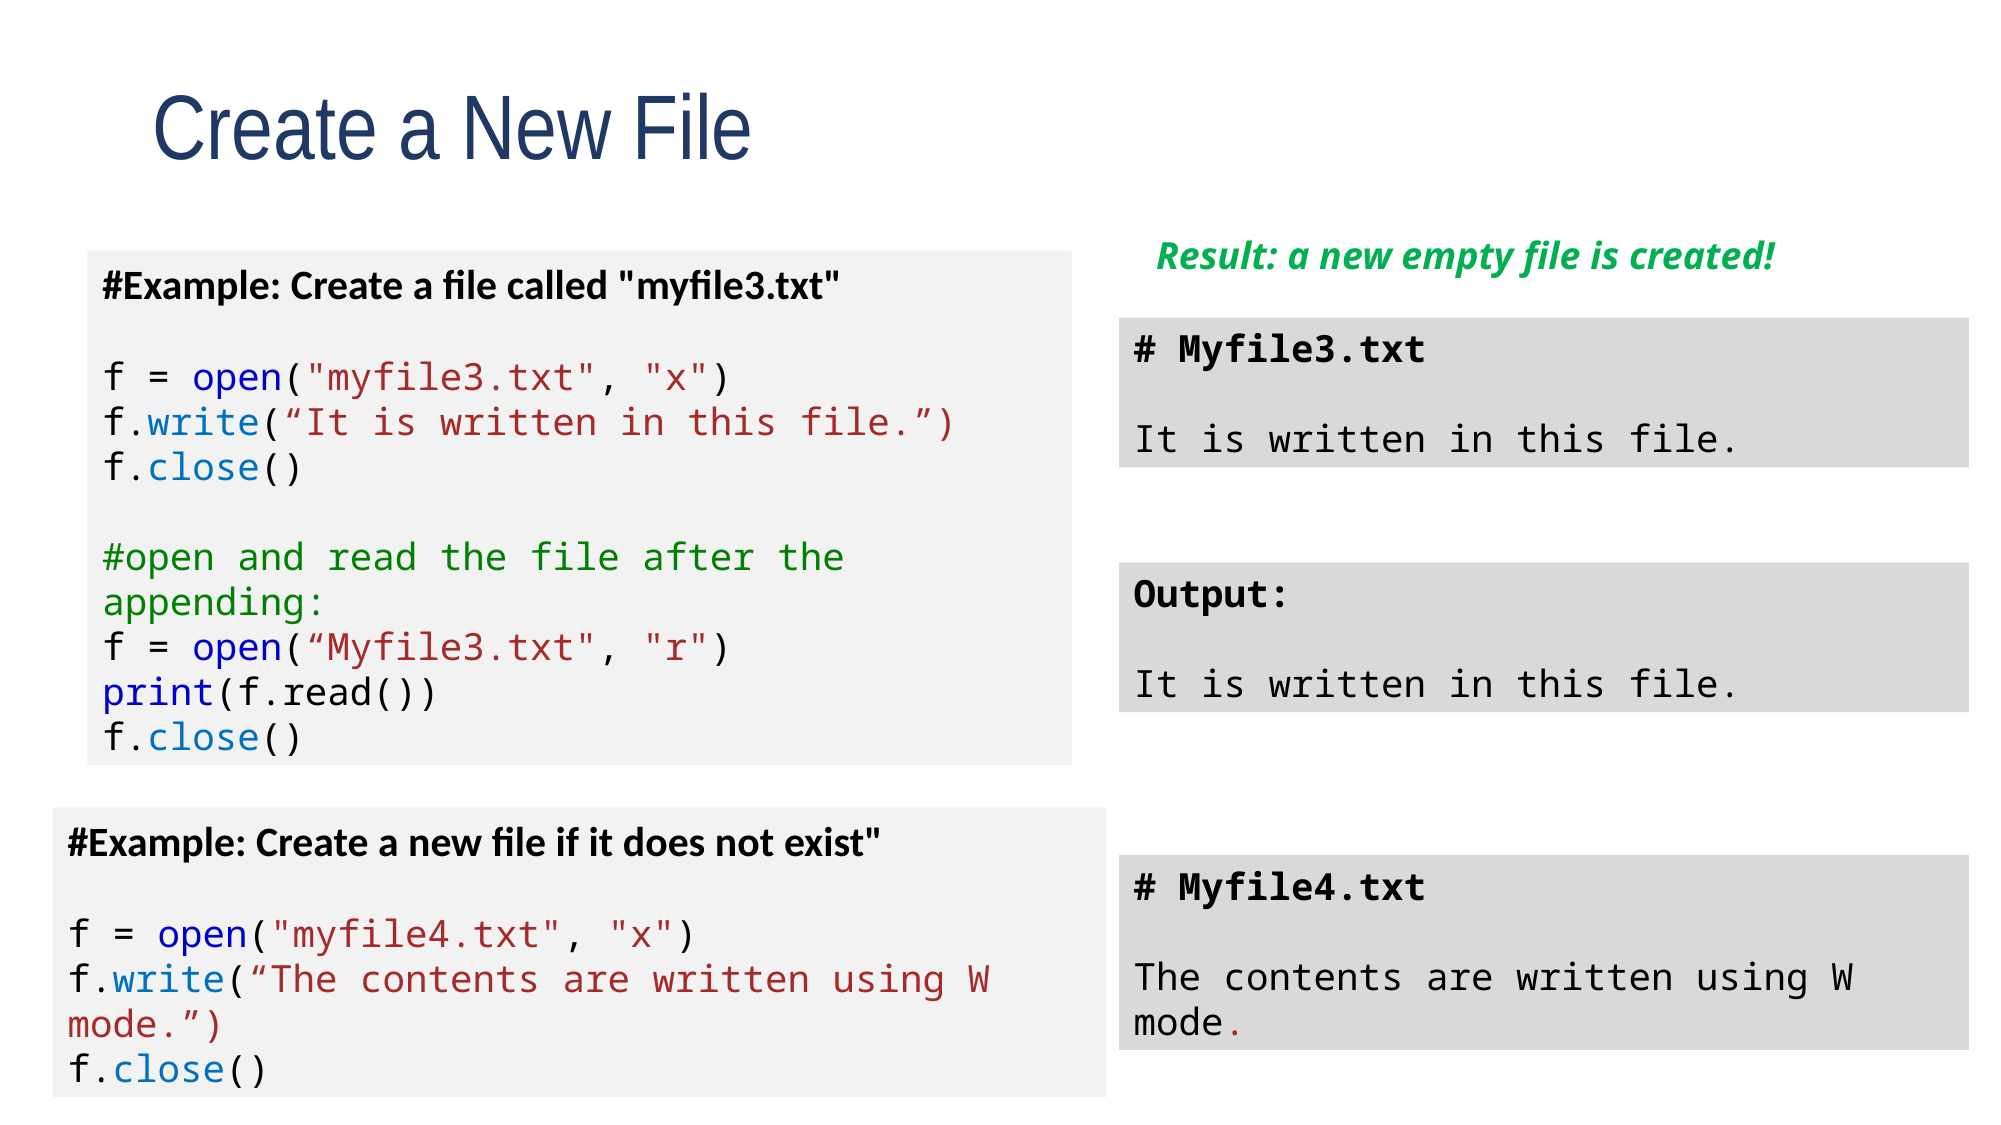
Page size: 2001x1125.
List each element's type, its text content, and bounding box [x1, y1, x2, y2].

text_box # Myfile3.txt It is written in this file. [1119, 317, 1969, 468]
text_box #Example: Create a new file if it does not exist" f = open("myfile4.txt", "x") f.write(“The contents are written using W mode.”) f.close() [52, 807, 1107, 1098]
text_box Output: It is written in this file. [1119, 562, 1969, 713]
title Create a New File [137, 46, 1863, 213]
text_box #Example: Create a file called "myfile3.txt" f = open("myfile3.txt", "x") f.write(“It is written in this file.”) f.close() #open and read the file after the appending: f = open(“Myfile3.txt", "r") print(f.read()) f.close() [87, 250, 1072, 766]
text_box # Myfile4.txt The contents are written using W mode. [1119, 855, 1969, 1050]
text_box Result: a new empty file is created! [1141, 224, 1929, 284]
